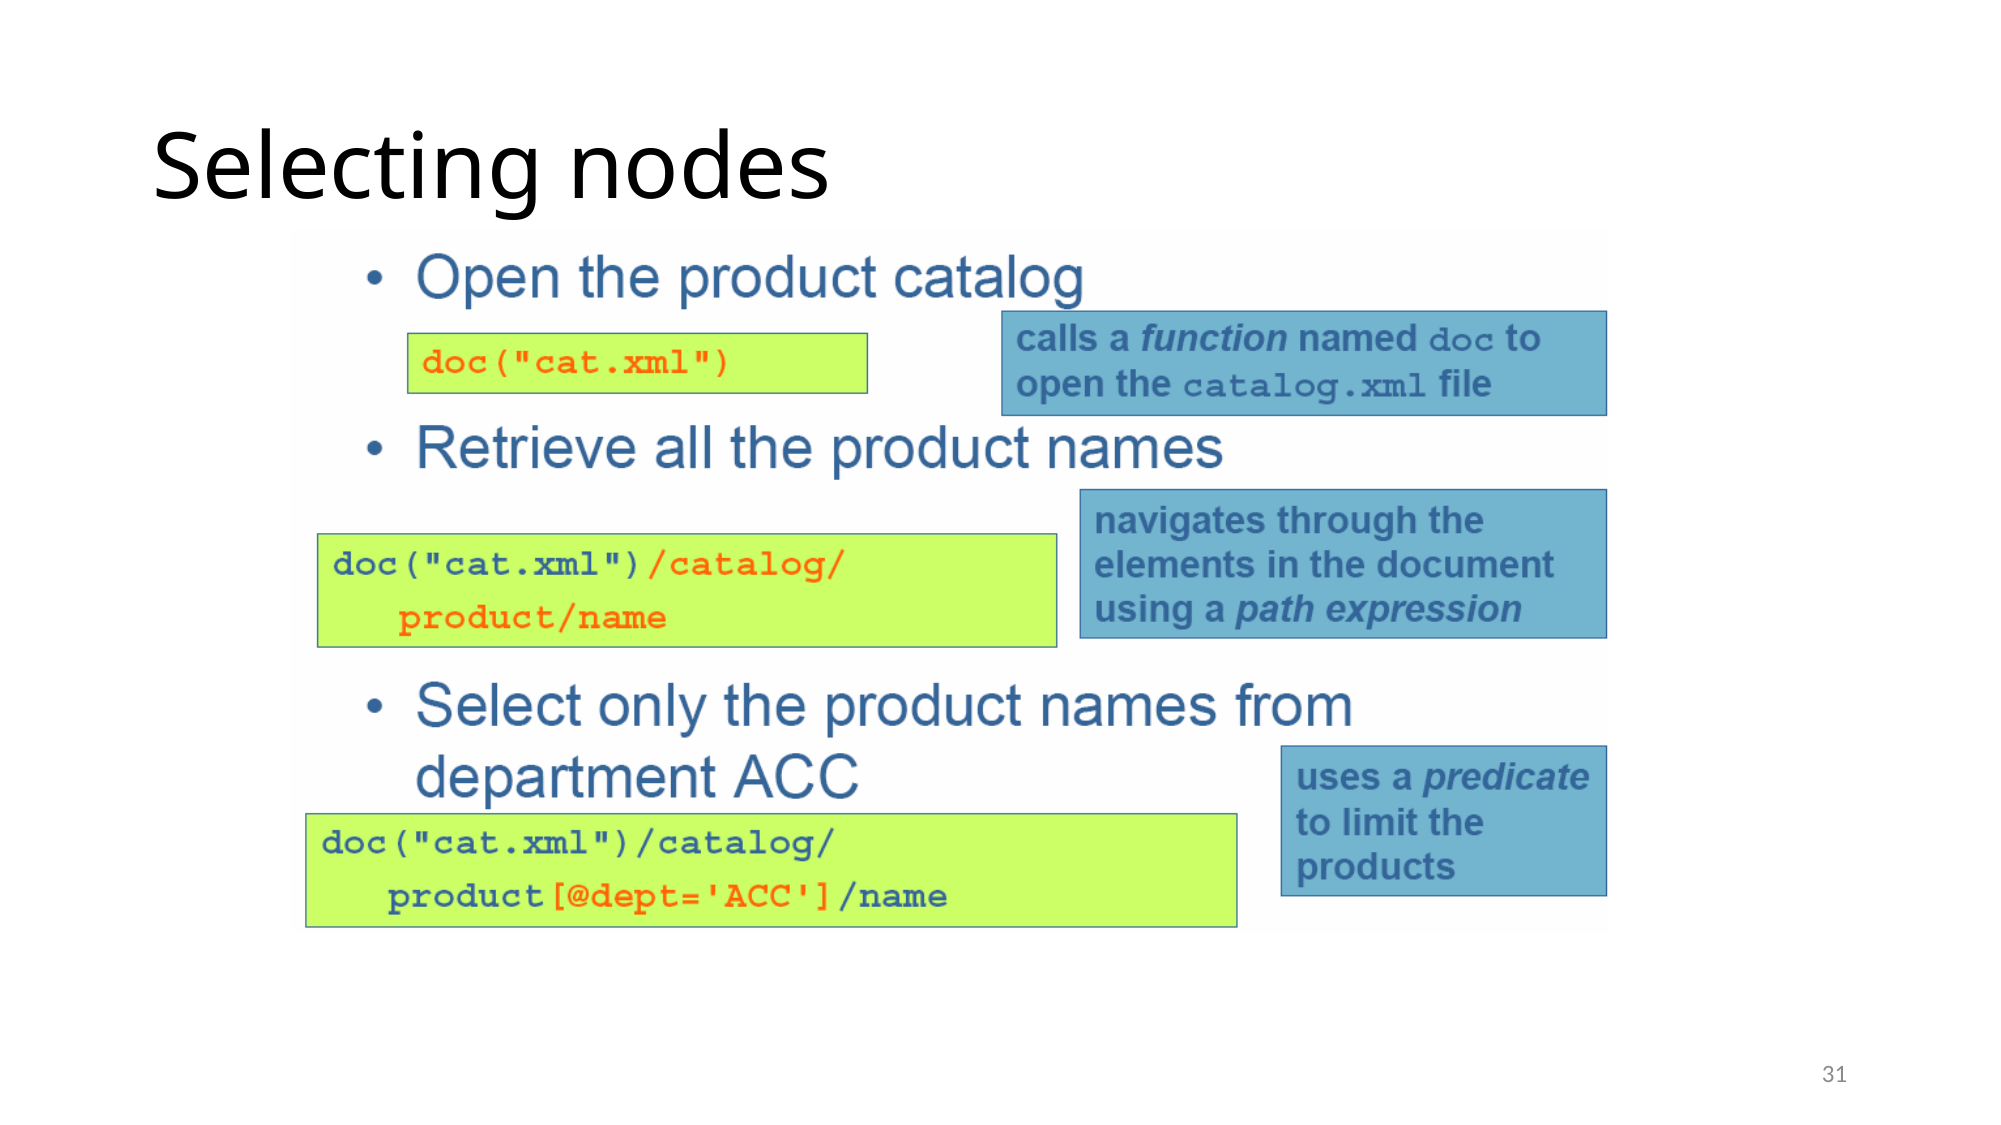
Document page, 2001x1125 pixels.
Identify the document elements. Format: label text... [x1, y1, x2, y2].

title Selecting nodes [137, 59, 1863, 278]
slide_number 31 [1412, 1042, 1863, 1103]
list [291, 230, 1623, 934]
